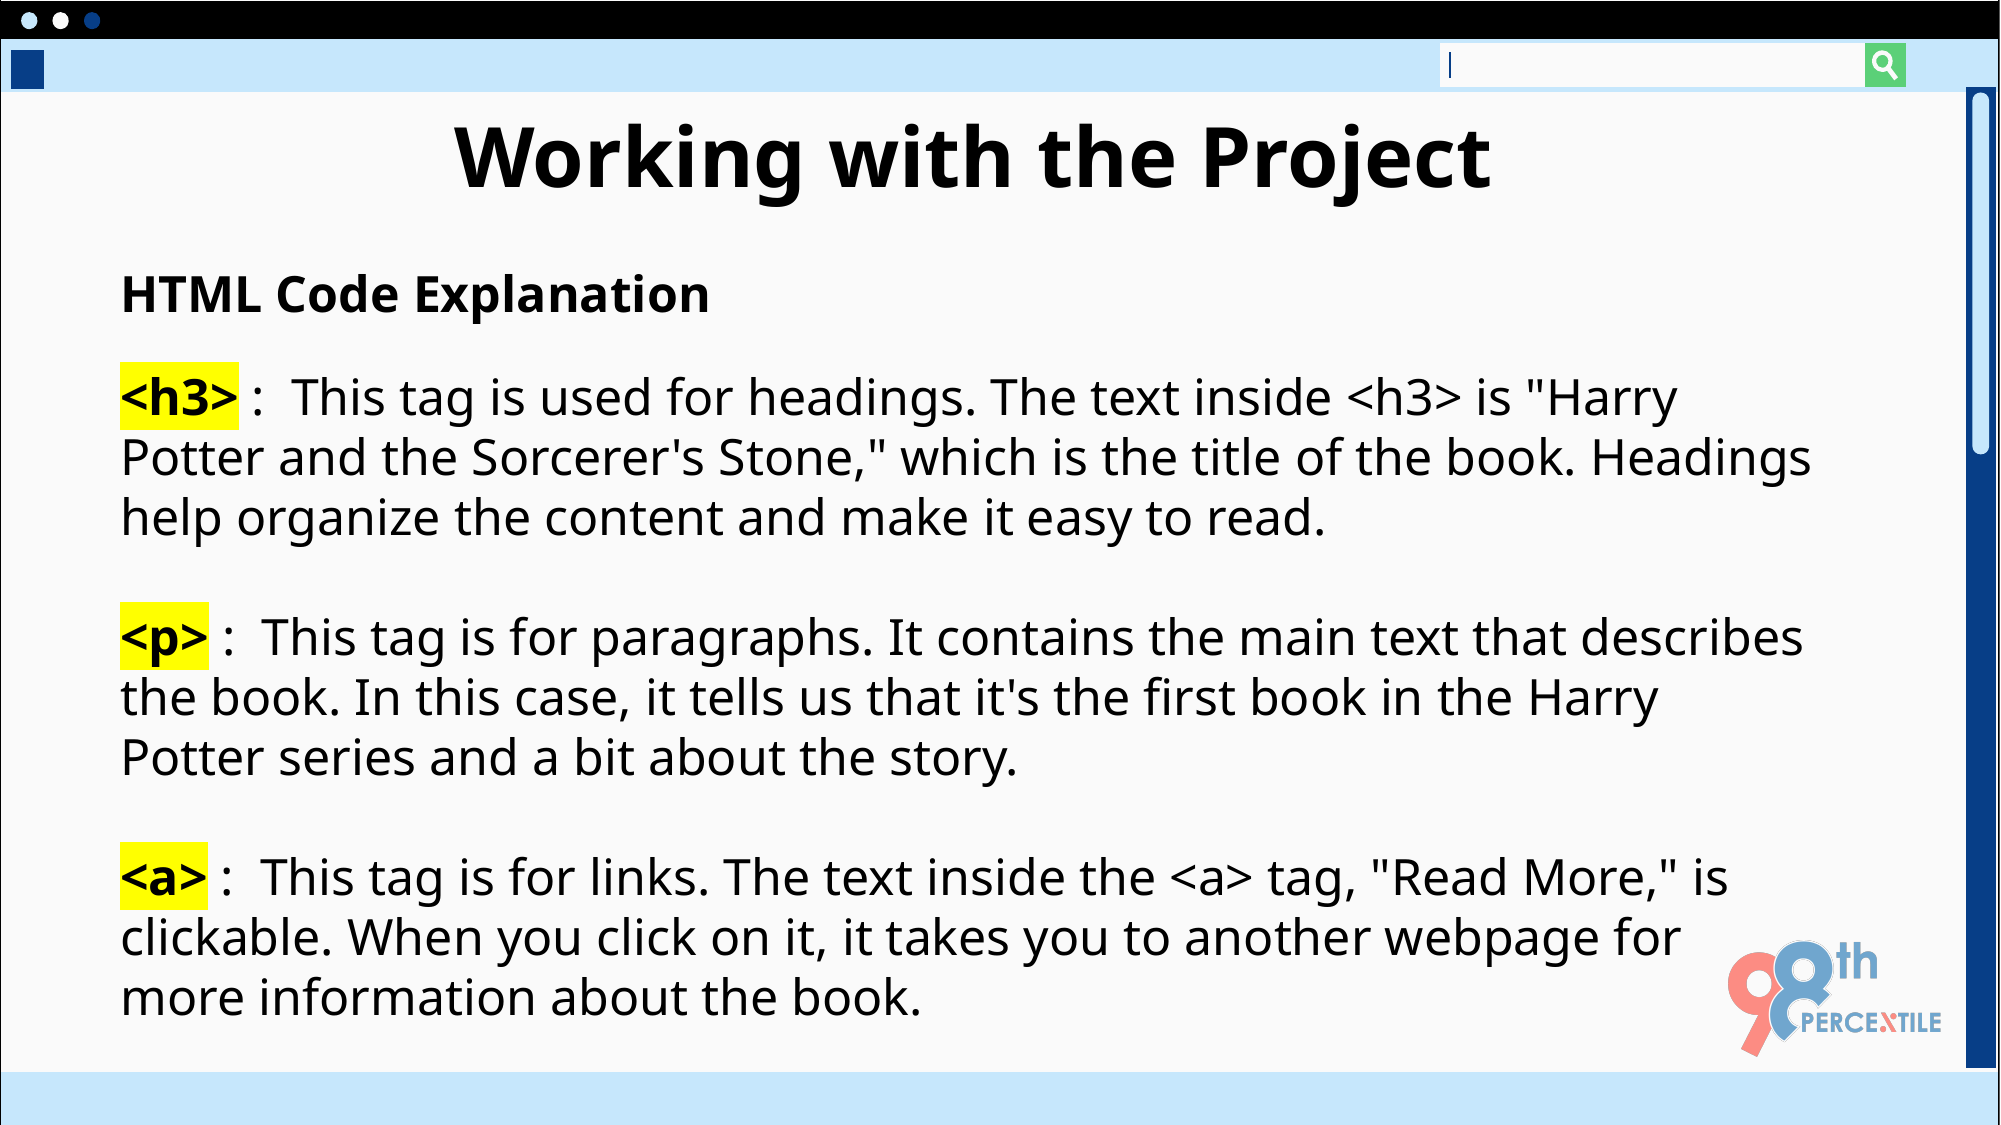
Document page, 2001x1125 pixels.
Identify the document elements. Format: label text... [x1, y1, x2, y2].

text_box <h3> : This tag is used for headings. The text inside <h3> is "Harry Potter and the Sorcerer's Stone," which is the title of the book. Headings help organize the content and make it easy to read. <p> : This tag is for paragraphs. It contains the main text that describes the book. In this case, it tells us that it's the first book in the Harry Potter series and a bit about the story. <a> : This tag is for links. The text inside the <a> tag, "Read More," is clickable. When you click on it, it takes you to another webpage for more information about the book. [105, 357, 1834, 1125]
text_box HTML Code Explanation [105, 254, 1034, 330]
picture [1724, 938, 1944, 1061]
title Working with the Project [35, 88, 1913, 254]
